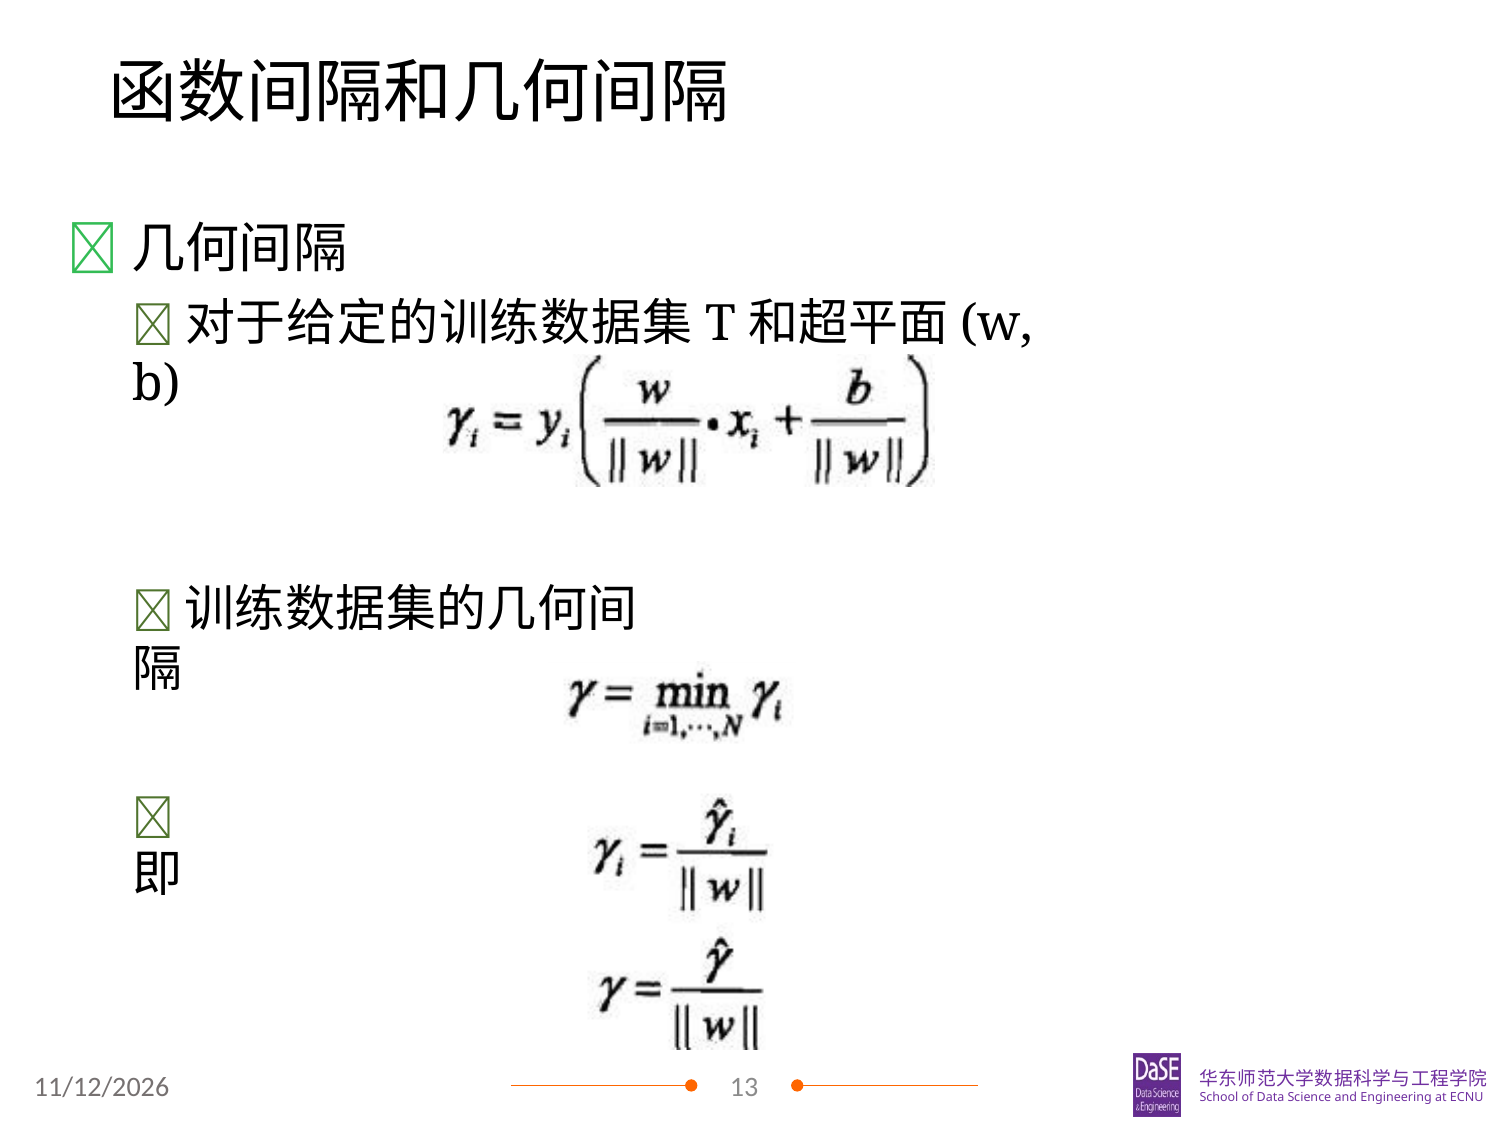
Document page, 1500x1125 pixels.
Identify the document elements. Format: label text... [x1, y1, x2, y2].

title 函数间隔和几何间隔 [103, 0, 1397, 183]
text_box [572, 778, 774, 1050]
text_box 即 [130, 791, 228, 902]
text_box 几何间隔 对于给定的训练数据集T和超平面(w, b) [65, 213, 1075, 411]
text_box [442, 354, 935, 487]
text_box 训练数据集的几何间隔 [130, 575, 678, 696]
text_box [548, 661, 796, 746]
picture [1133, 1053, 1181, 1117]
